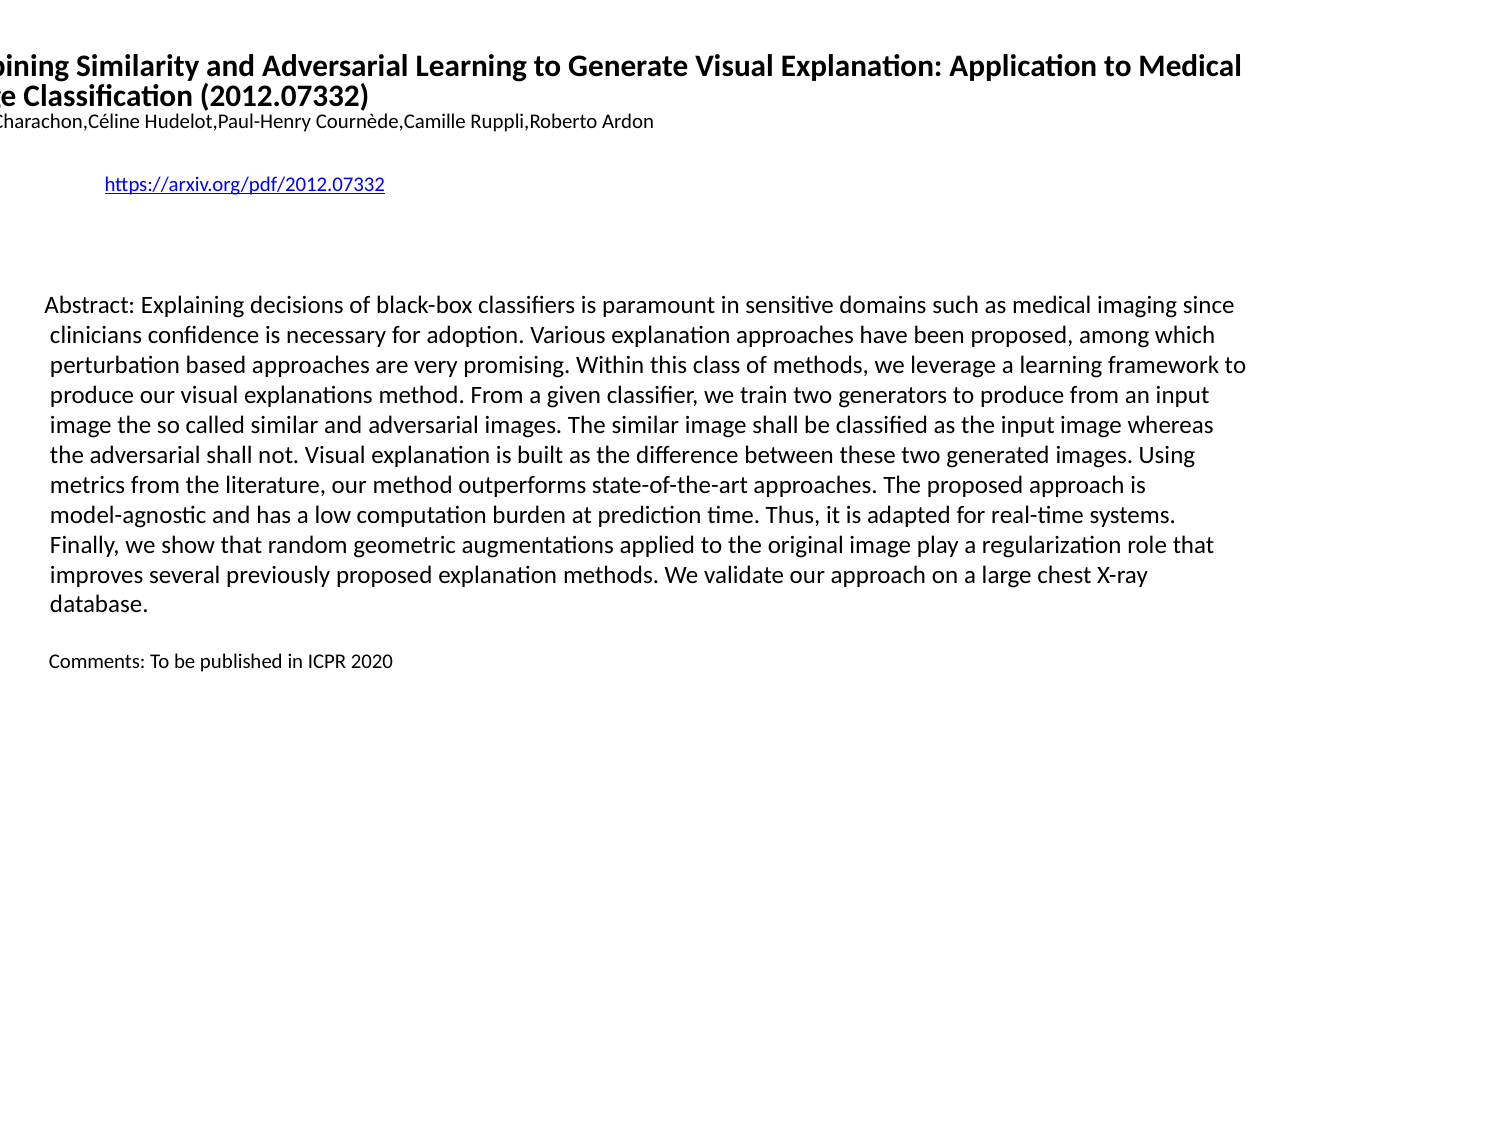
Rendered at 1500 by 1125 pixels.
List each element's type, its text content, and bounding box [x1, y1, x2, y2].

text_box https://arxiv.org/pdf/2012.07332 [89, 118, 401, 203]
text_box Combining Similarity and Adversarial Learning to Generate Visual Explanation: Application to Medical Image Classification (2012.07332) Martin Charachon,Céline Hudelot,Paul-Henry Cournède,Camille Ruppli,Roberto Ardon [0, 0, 1266, 140]
text_box Abstract: Explaining decisions of black-box classifiers is paramount in sensitive domains such as medical imaging since clinicians confidence is necessary for adoption. Various explanation approaches have been proposed, among which perturbation based approaches are very promising. Within this class of methods, we leverage a learning framework to produce our visual explanations method. From a given classifier, we train two generators to produce from an input image the so called similar and adversarial images. The similar image shall be classified as the input image whereas the adversarial shall not. Visual explanation is built as the difference between these two generated images. Using metrics from the literature, our method outperforms state-of-the-art approaches. The proposed approach is model-agnostic and has a low computation burden at prediction time. Thus, it is adapted for real-time systems. Finally, we show that random geometric augmentations applied to the original image play a regularization role that improves several previously proposed explanation methods. We validate our approach on a large chest X-ray database. Comments: To be published in ICPR 2020 [29, 236, 1270, 681]
